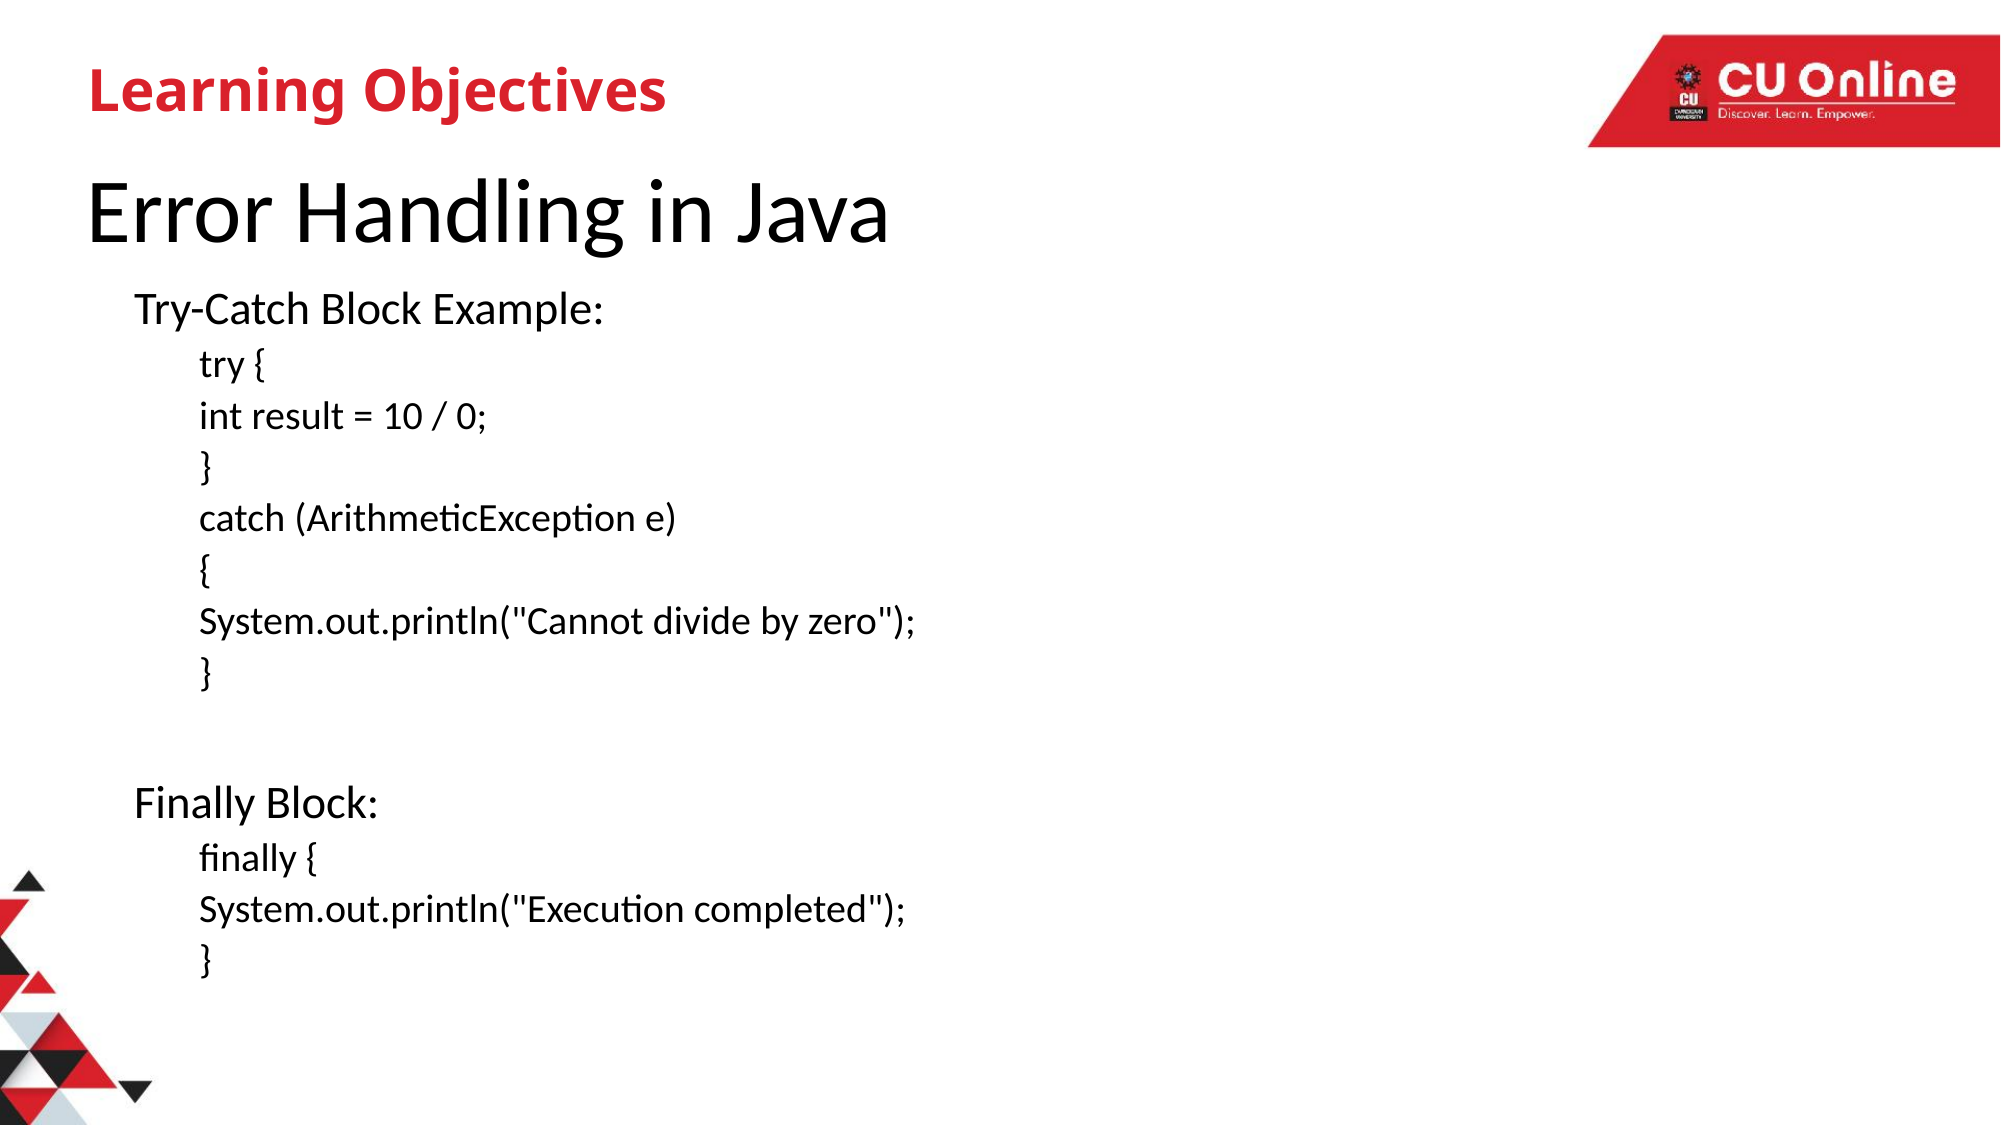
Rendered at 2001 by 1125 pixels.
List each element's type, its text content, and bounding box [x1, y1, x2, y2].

text_box Error Handling in Java [71, 104, 1366, 322]
title Learning Objectives [71, 35, 1797, 149]
text_box Try-Catch Block Example: try { int result = 10 / 0; } catch (ArithmeticException e) { System.out.println("Cannot divide by zero"); } Finally Block: finally { System.out.println("Execution completed"); } [103, 277, 1397, 992]
picture [0, 0, 2001, 1125]
